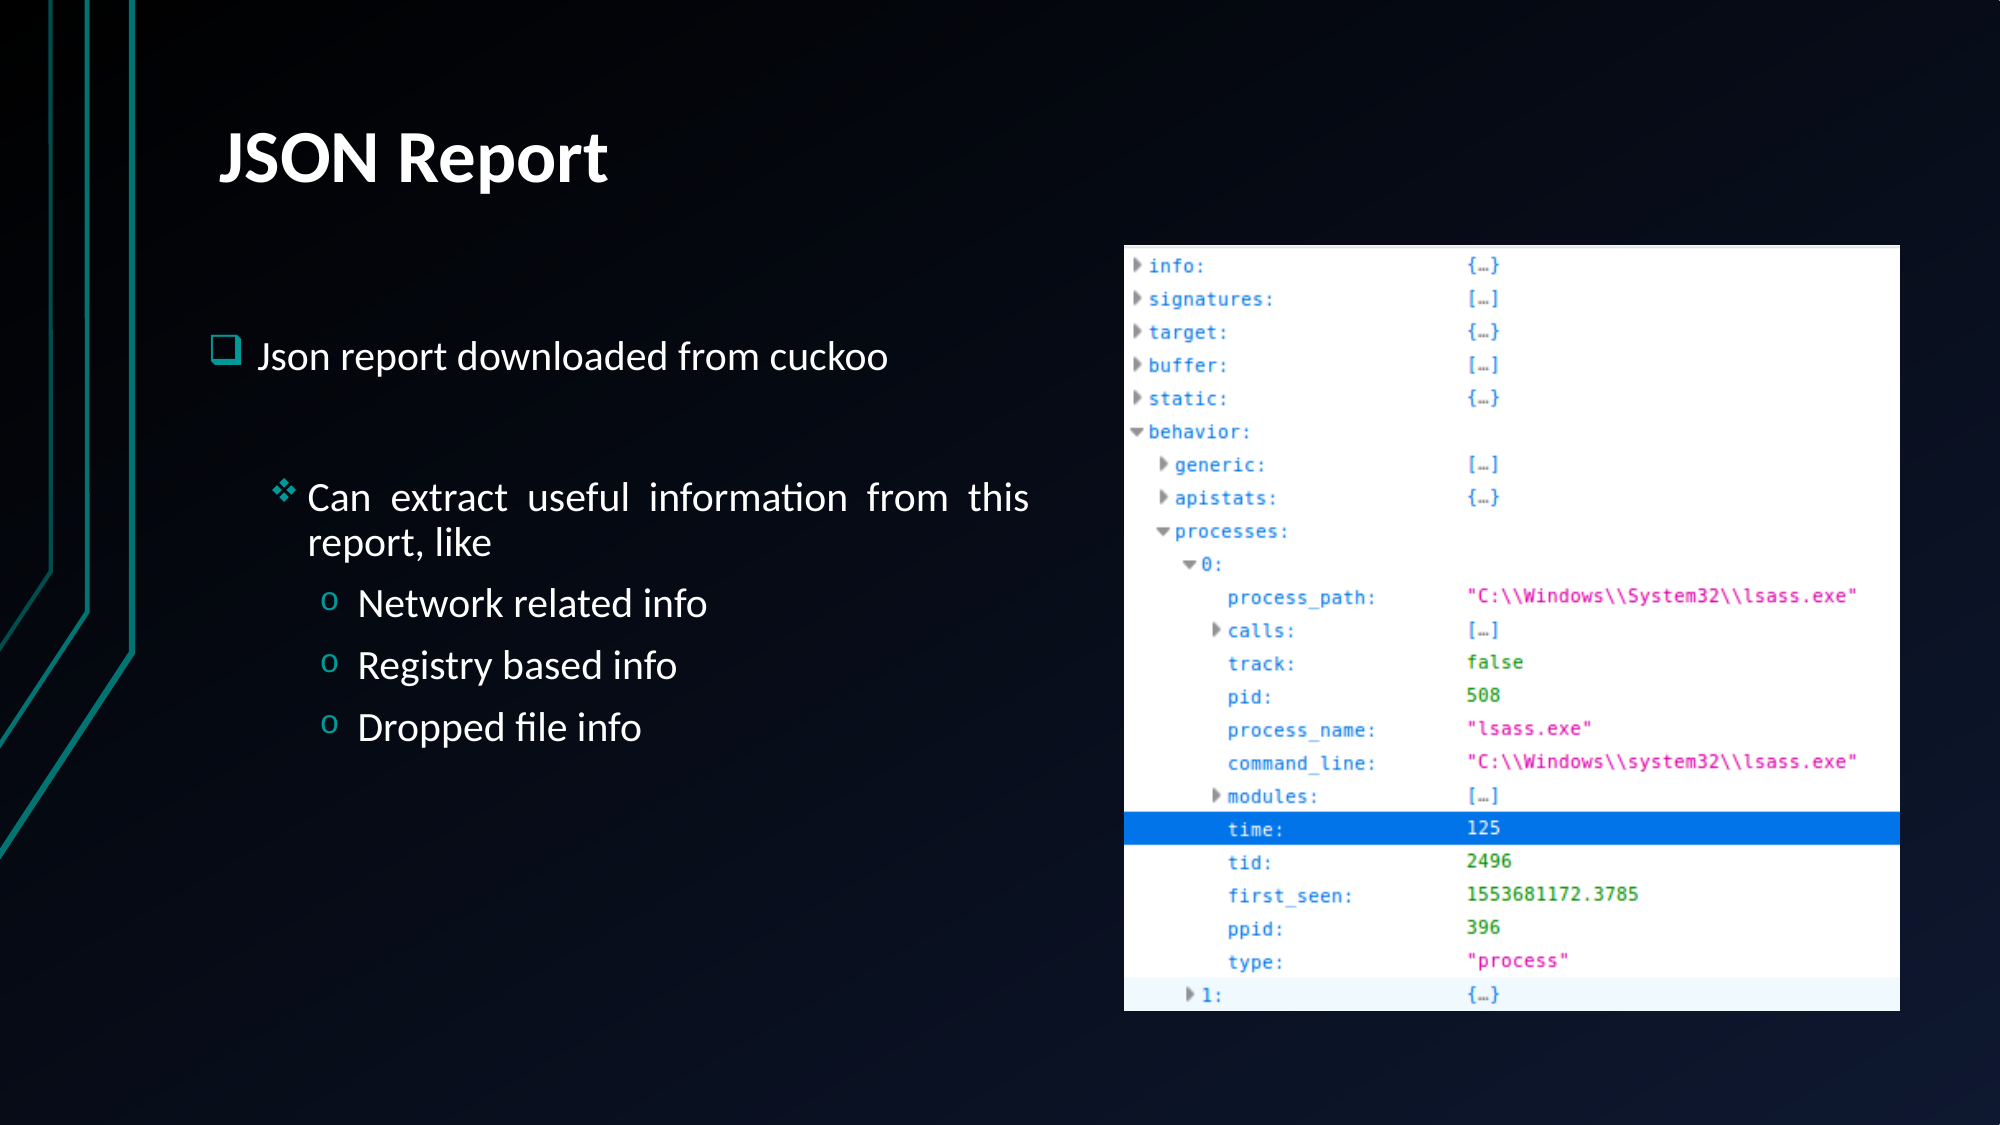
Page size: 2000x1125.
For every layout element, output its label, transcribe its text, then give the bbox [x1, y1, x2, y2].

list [1124, 245, 1900, 1012]
text_box Json report downloaded from cuckoo Can extract useful information from this report, like Network related info Registry based info Dropped file info [187, 324, 1050, 1045]
title JSON Report [199, 50, 1900, 209]
